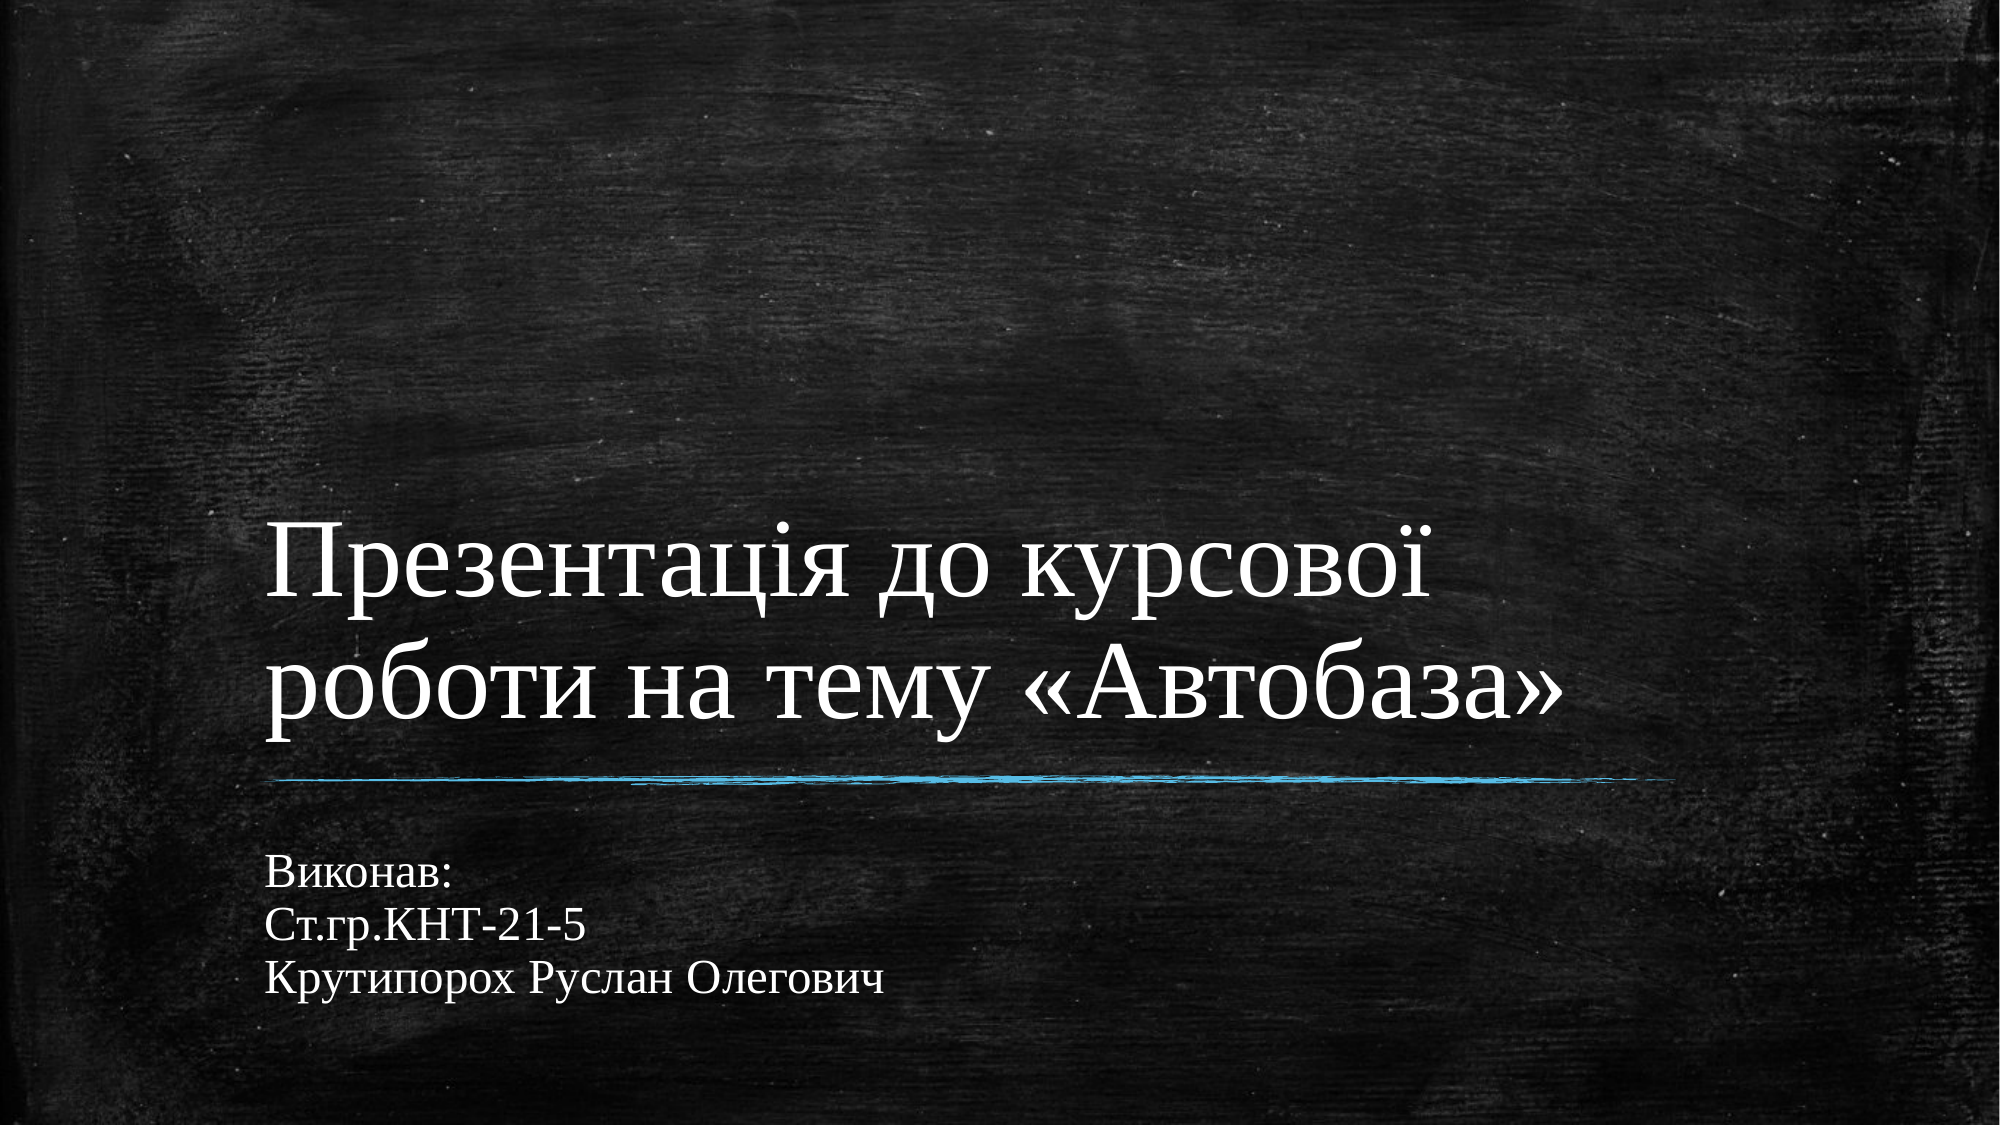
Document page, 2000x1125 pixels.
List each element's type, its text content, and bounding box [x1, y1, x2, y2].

subtitle Виконав: Ст.гр.КНТ-21-5 Крутипорох Руслан Олегович [249, 837, 1750, 1013]
title Презентація до курсової роботи на тему «Автобаза» [249, 312, 1750, 750]
